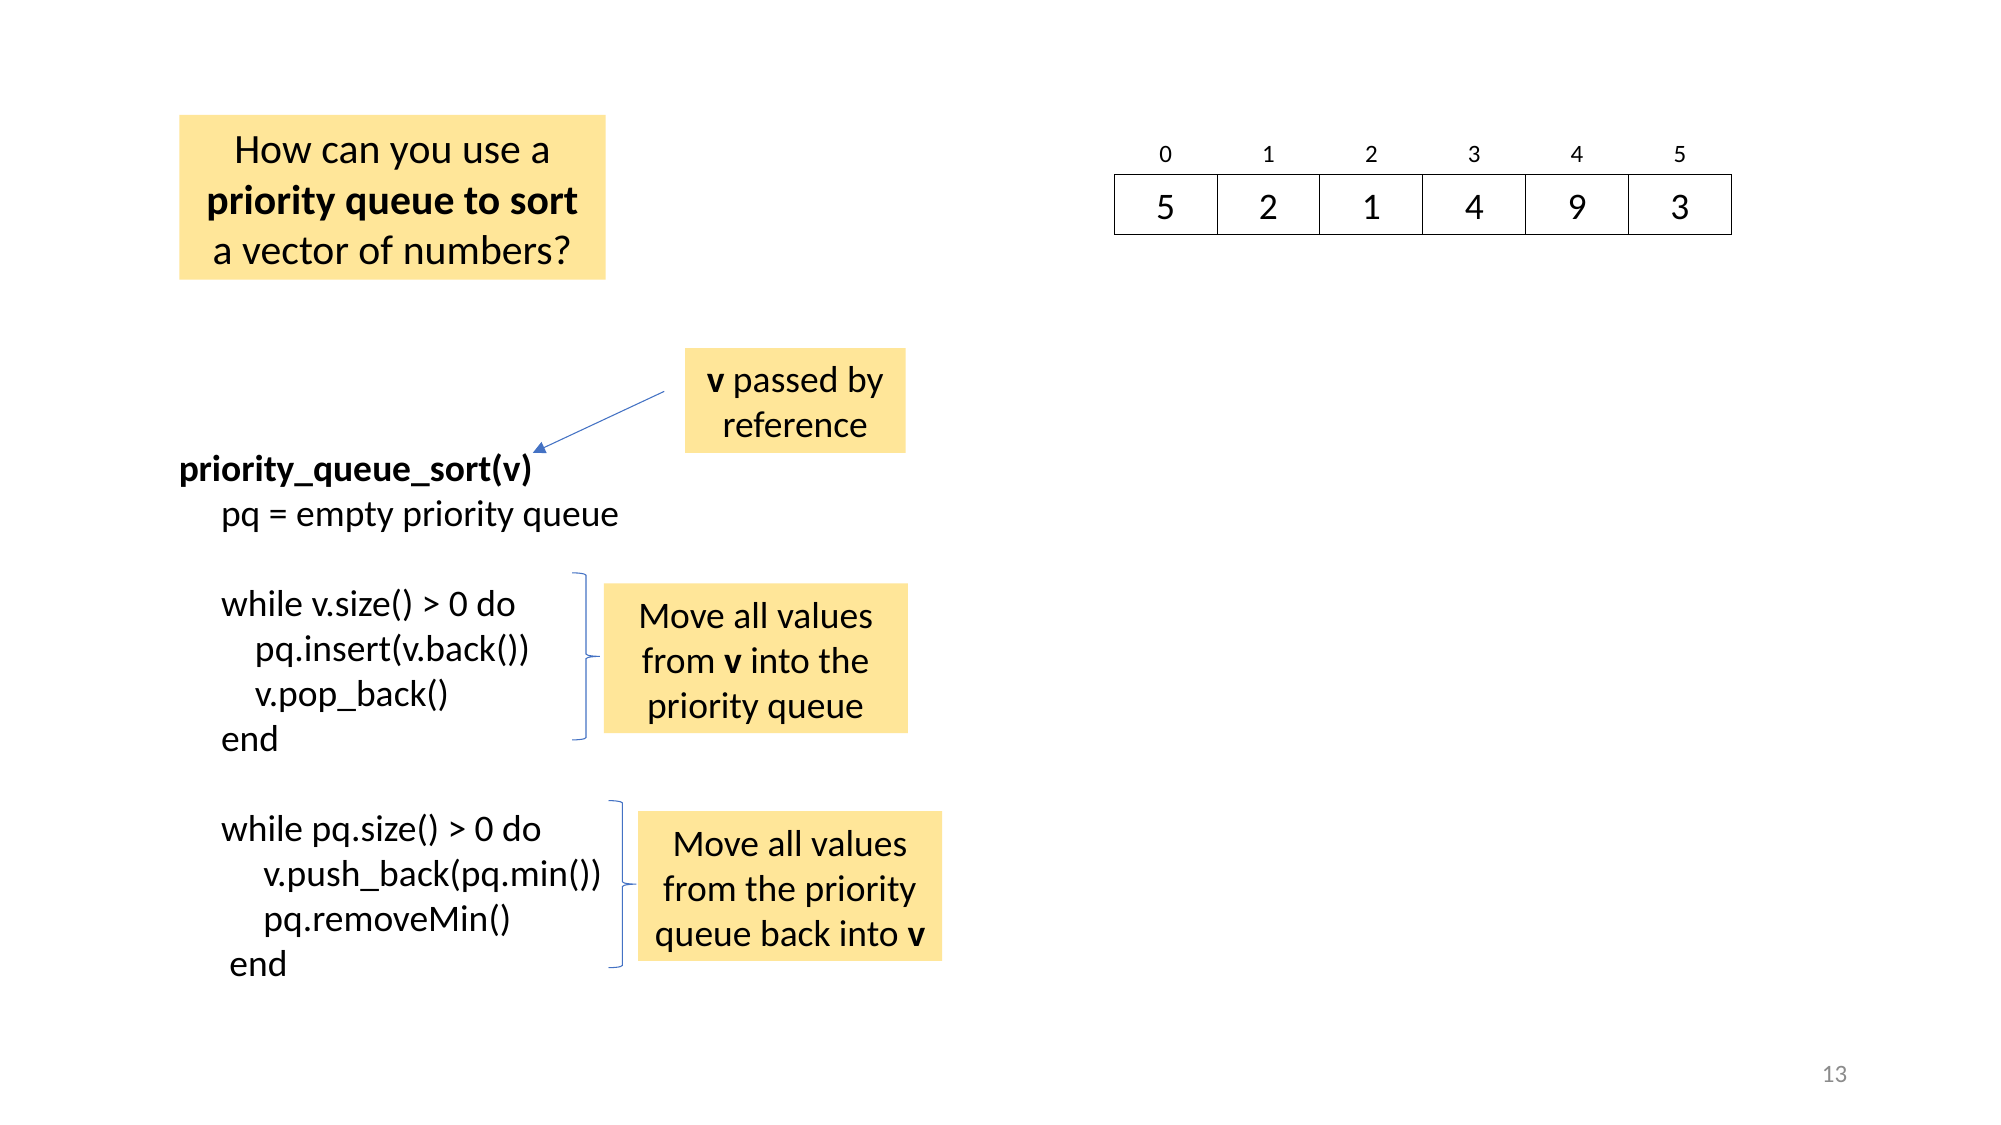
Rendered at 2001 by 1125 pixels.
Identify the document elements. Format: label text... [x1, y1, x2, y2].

text_box [572, 572, 600, 741]
text_box Move all values from v into the priority queue [603, 583, 908, 734]
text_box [1217, 130, 1319, 236]
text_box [1525, 130, 1629, 236]
slide_number 13 [1412, 1042, 1863, 1103]
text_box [1114, 130, 1217, 236]
text_box Move all values from the priority queue back into v [638, 811, 943, 961]
text_box How can you use a priority queue to sort a vector of numbers? [179, 114, 606, 280]
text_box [532, 391, 665, 453]
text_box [1629, 130, 1732, 236]
text_box priority_queue_sort(v) pq = empty priority queue while v.size() > 0 do pq.insert(v.back()) v.pop_back() end while pq.size() > 0 do v.push_back(pq.min()) pq.removeMin() end [163, 437, 635, 992]
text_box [1422, 130, 1525, 236]
text_box v passed by reference [685, 348, 906, 453]
text_box [608, 800, 637, 969]
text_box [1319, 130, 1422, 236]
